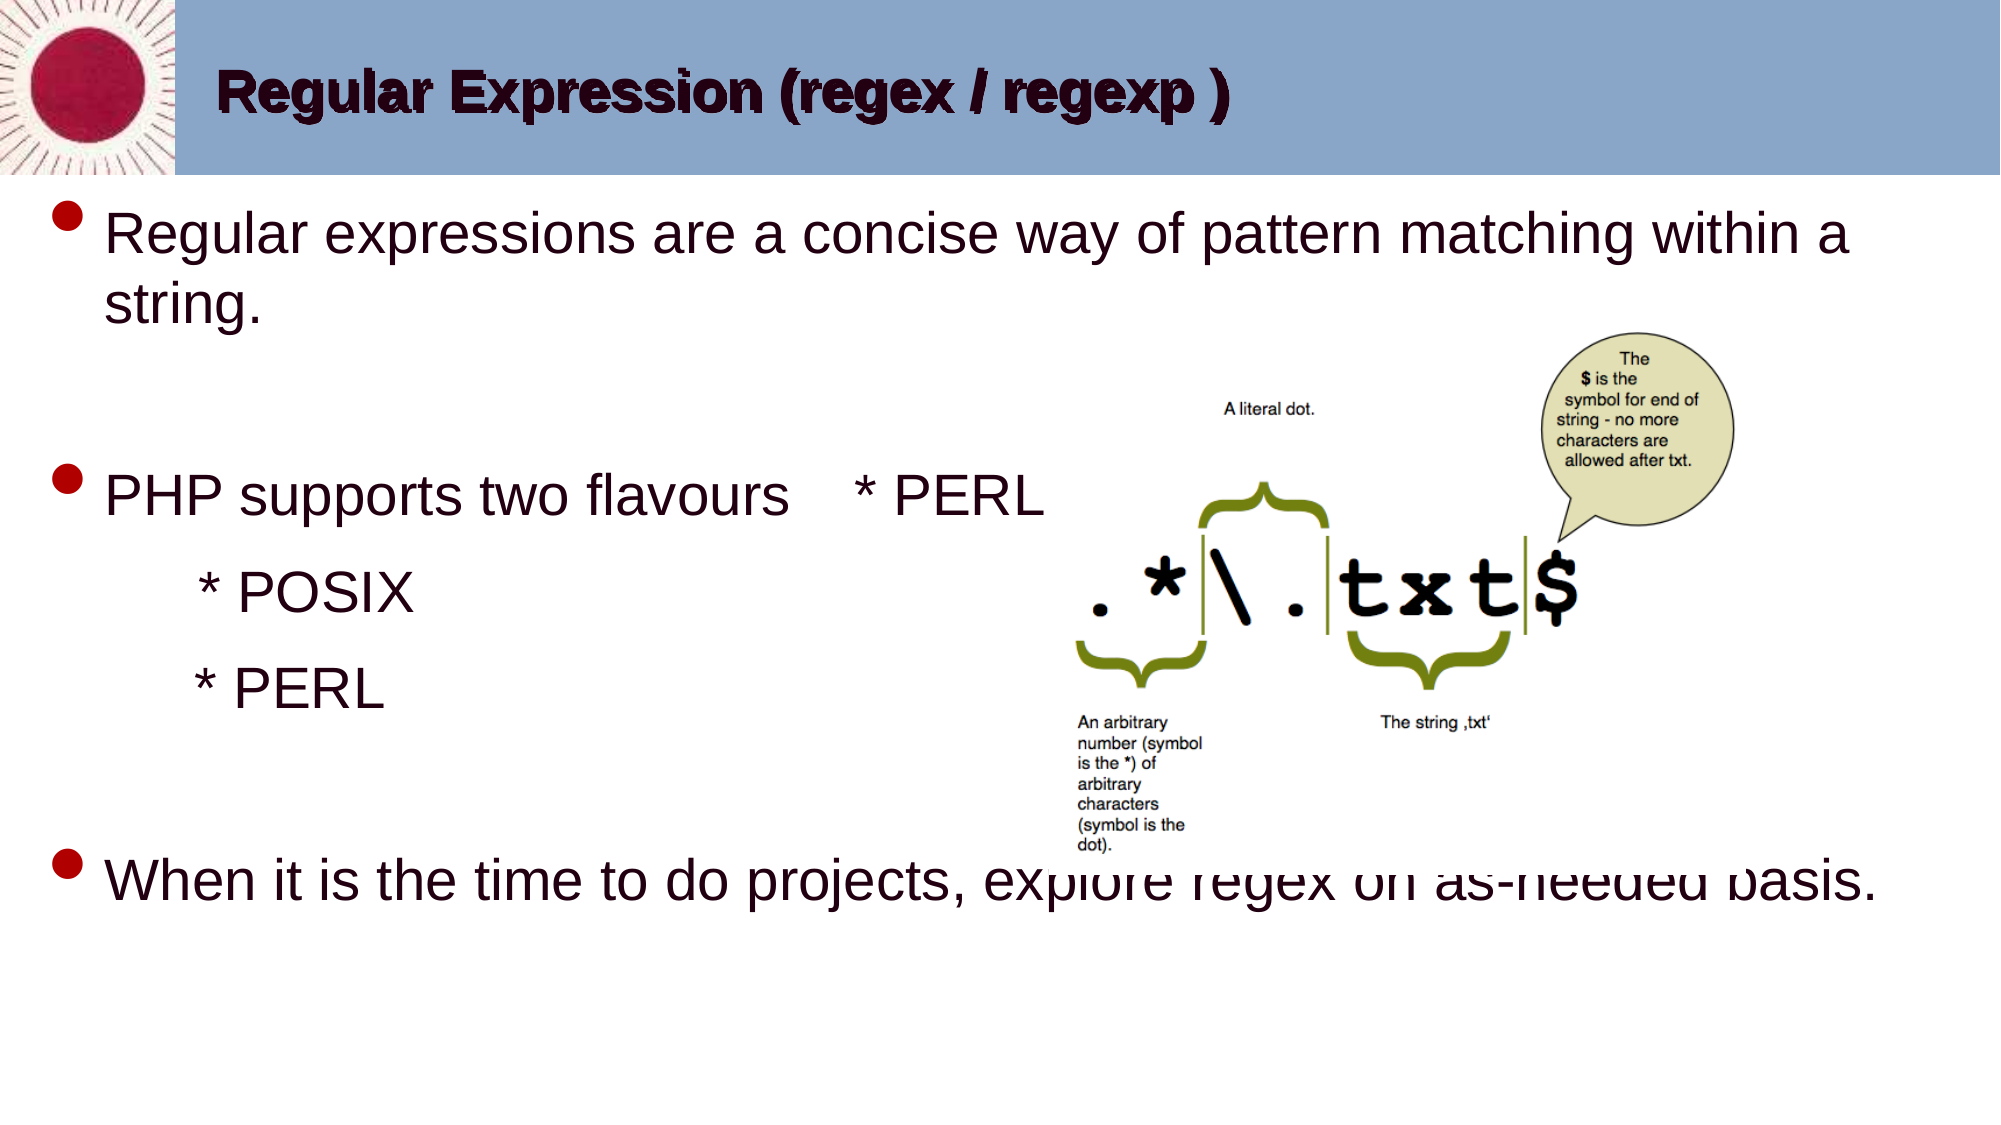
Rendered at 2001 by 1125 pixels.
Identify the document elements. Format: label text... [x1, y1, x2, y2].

picture [0, 0, 175, 175]
title Regular Expression (regex / regexp ) [199, 0, 2000, 176]
list Regular expressions are a concise way of pattern matching within a string. PHP supports two flavours * PERL & * POSIX * PERL When it is the time to do projects, explore regex on as-needed basis. [33, 187, 2000, 1076]
picture [1049, 324, 1746, 876]
